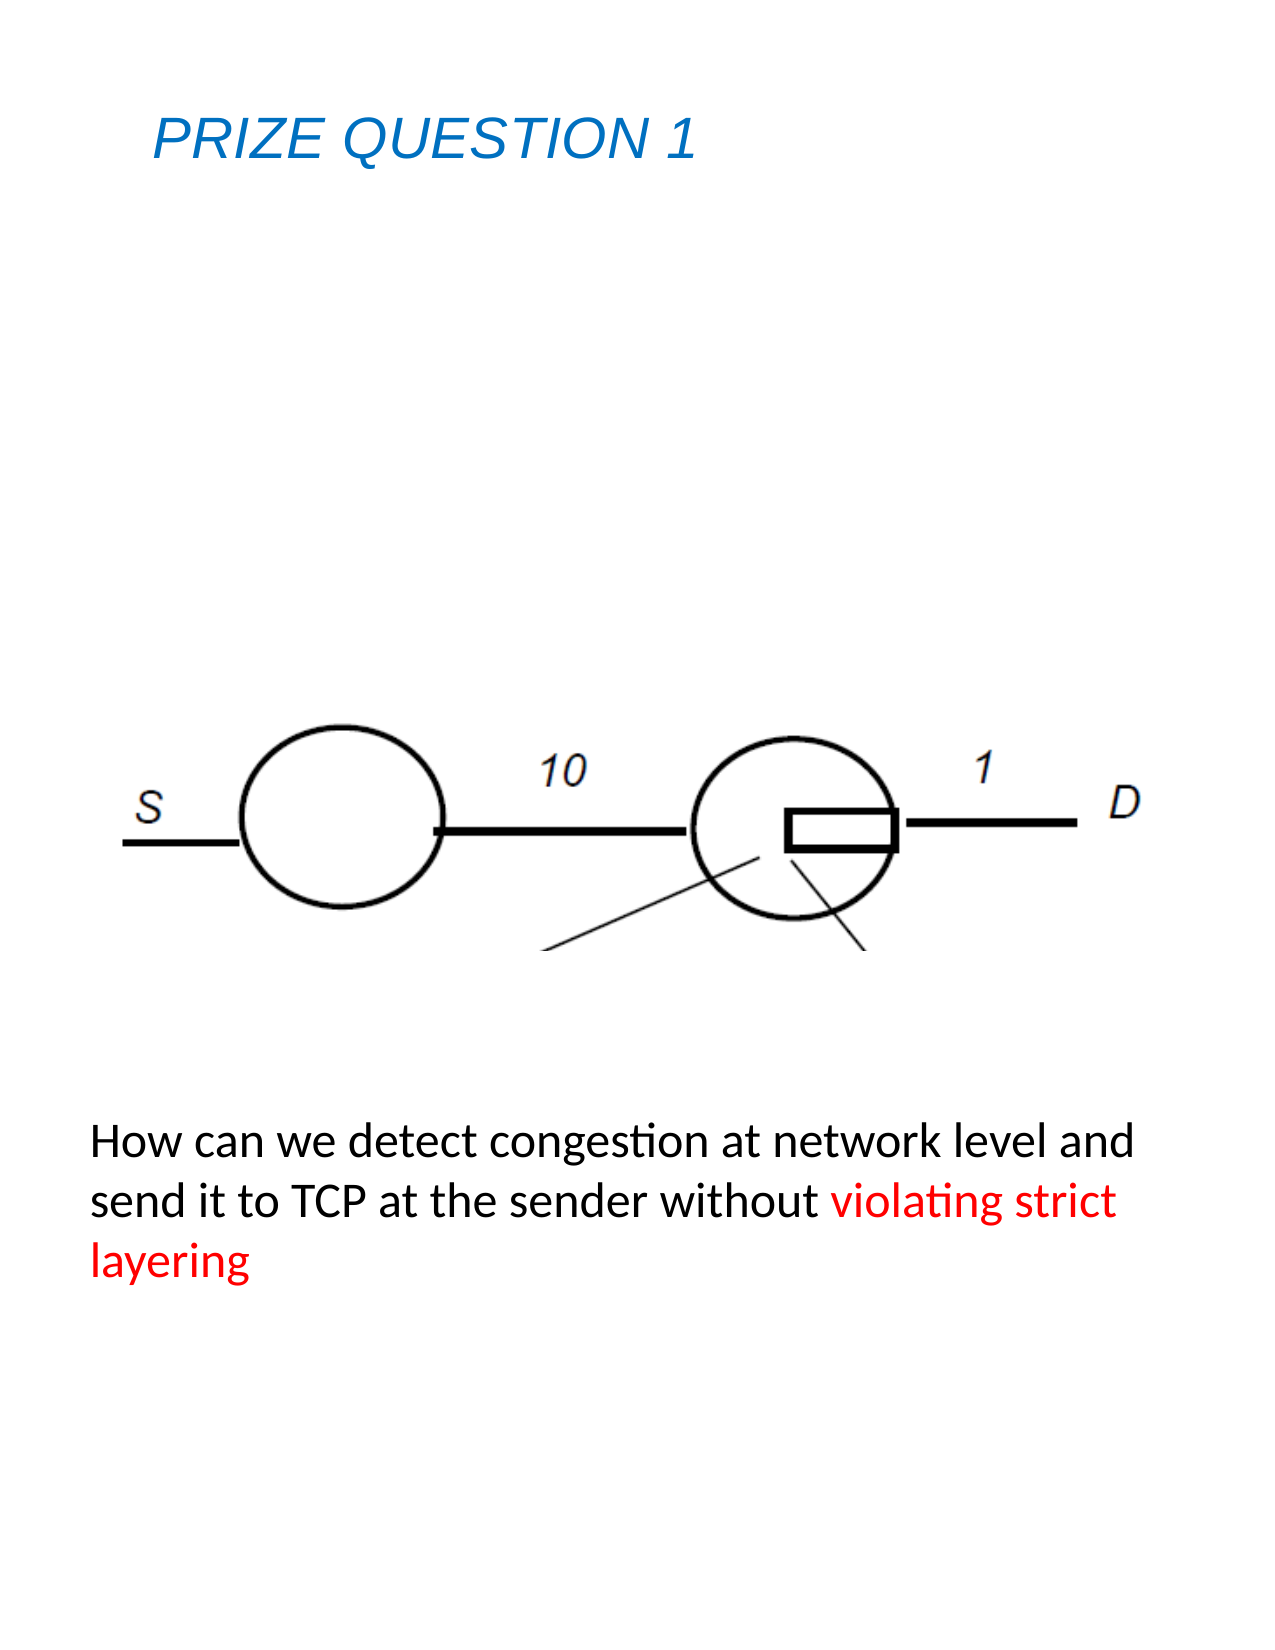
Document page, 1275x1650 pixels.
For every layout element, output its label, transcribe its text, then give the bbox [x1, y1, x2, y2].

text_box PRIZE QUESTION 1 [149, 99, 1113, 171]
picture [0, 687, 1238, 951]
text_box How can we detect congestion at network level and send it to TCP at the sender without violating strict layering [75, 1099, 1238, 1295]
